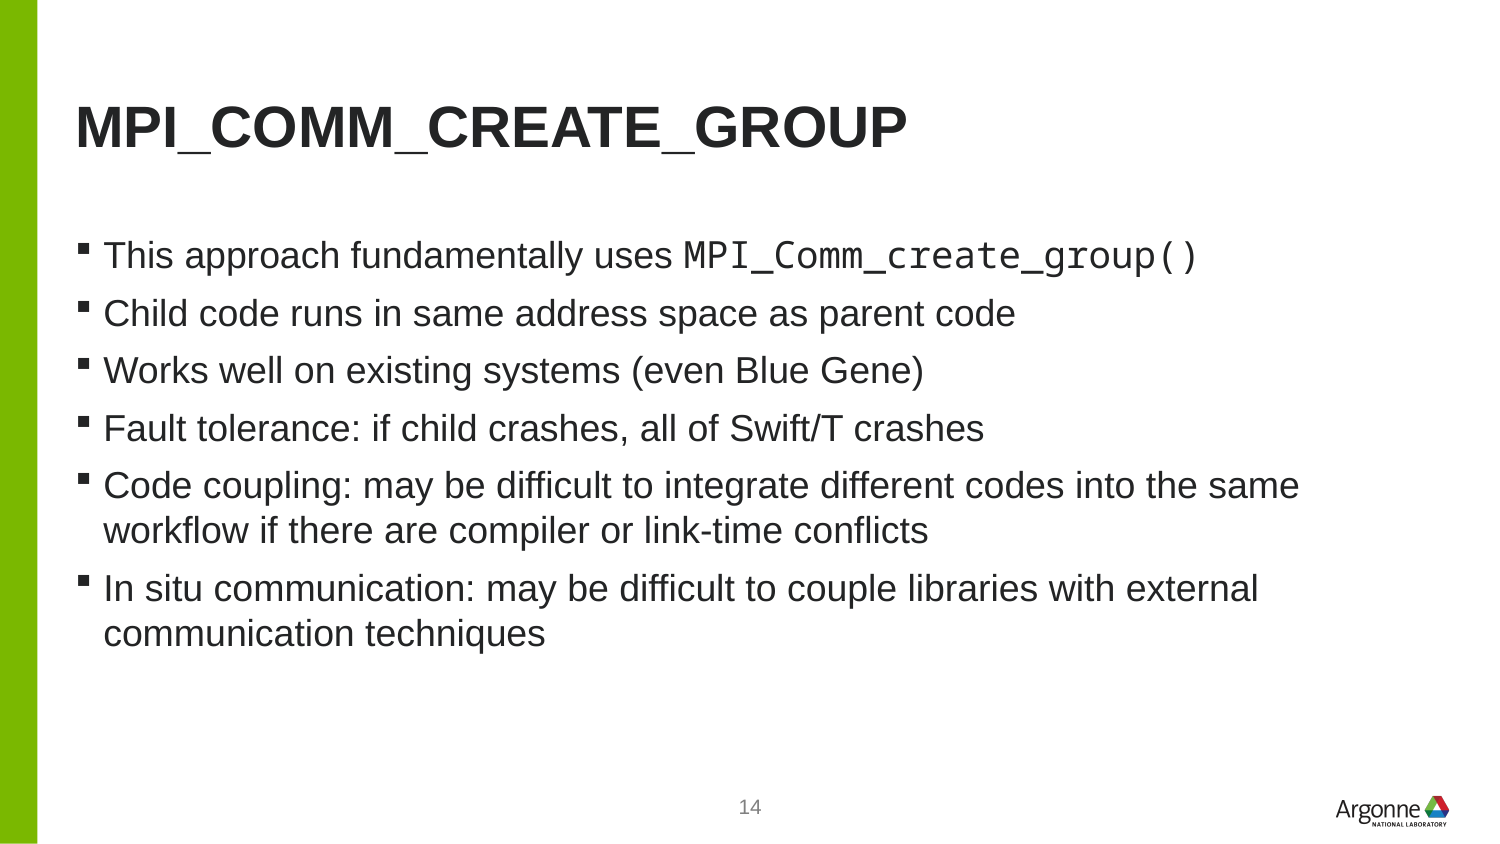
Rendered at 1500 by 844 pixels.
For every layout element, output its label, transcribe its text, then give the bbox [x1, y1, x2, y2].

picture [1330, 787, 1458, 834]
slide_number 14 [712, 796, 788, 819]
title MPI_Comm_create_group [75, 58, 1449, 161]
list This approach fundamentally uses MPI_Comm_create_group() Child code runs in same address space as parent code Works well on existing systems (even Blue Gene) Fault tolerance: if child crashes, all of Swift/T crashes Code coupling: may be difficult to integrate different codes into the same workflow if there are compiler or link-time conflicts In situ communication: may be difficult to couple libraries with external communication techniques [75, 231, 1449, 776]
